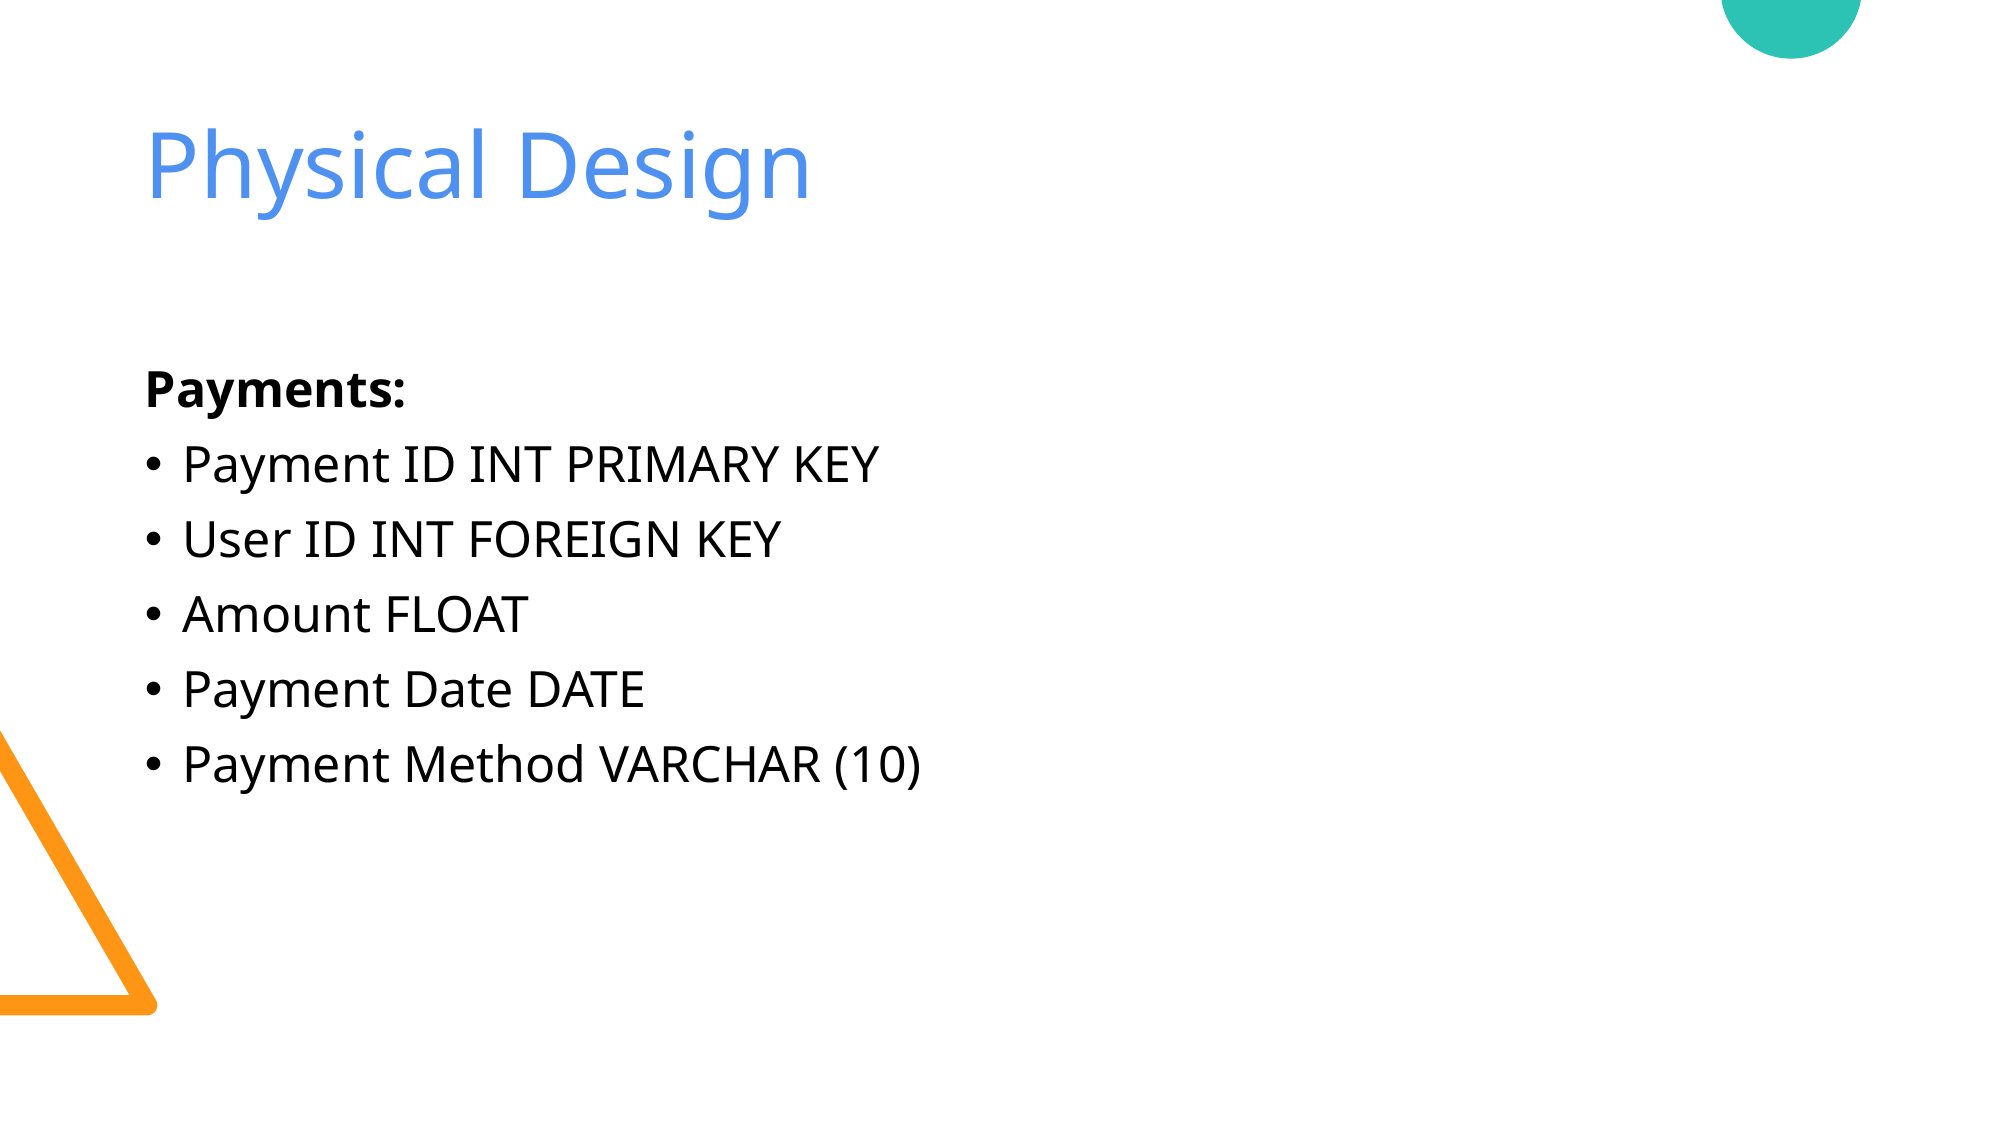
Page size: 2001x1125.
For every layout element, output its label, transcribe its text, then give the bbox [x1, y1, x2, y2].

title Physical Design [136, 59, 1863, 278]
list Payments: Payment ID INT PRIMARY KEY User ID INT FOREIGN KEY Amount FLOAT Payment Date DATE Payment Method VARCHAR (10) [136, 258, 988, 974]
